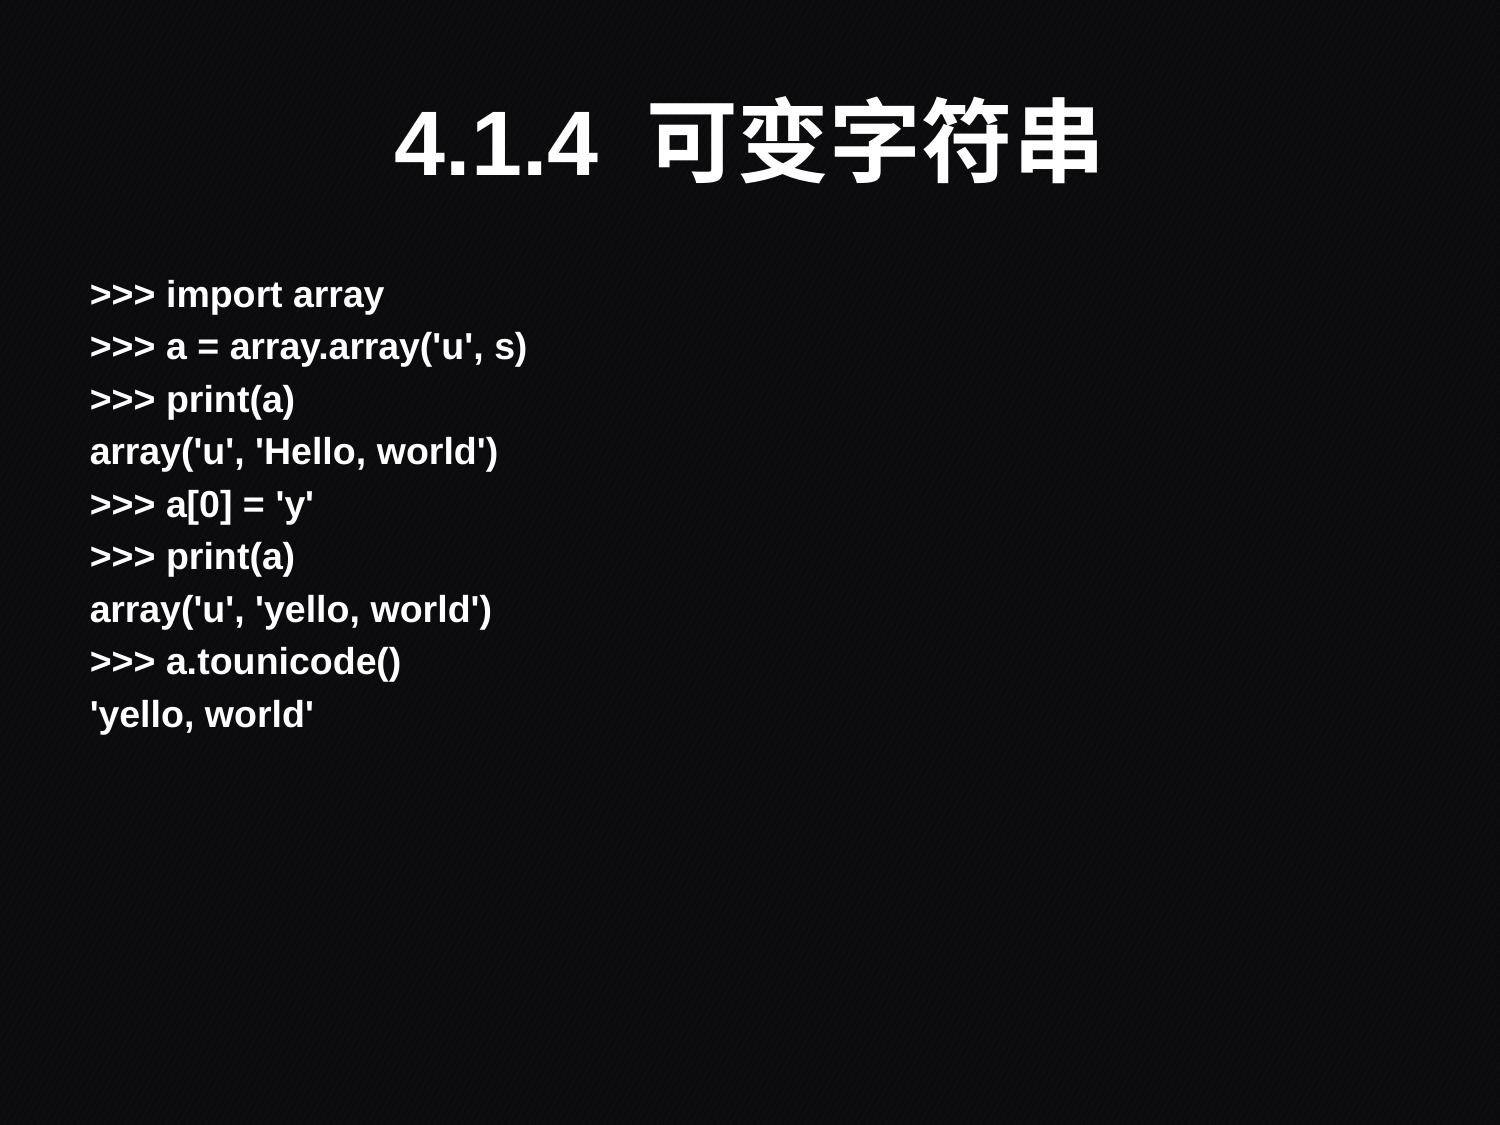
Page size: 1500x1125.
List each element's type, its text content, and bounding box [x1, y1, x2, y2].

list >>> import array >>> a = array.array('u', s) >>> print(a) array('u', 'Hello, world') >>> a[0] = 'y' >>> print(a) array('u', 'yello, world') >>> a.tounicode() 'yello, world' [74, 262, 1426, 1024]
title 4.1.4 可变字符串 [74, 45, 1426, 233]
